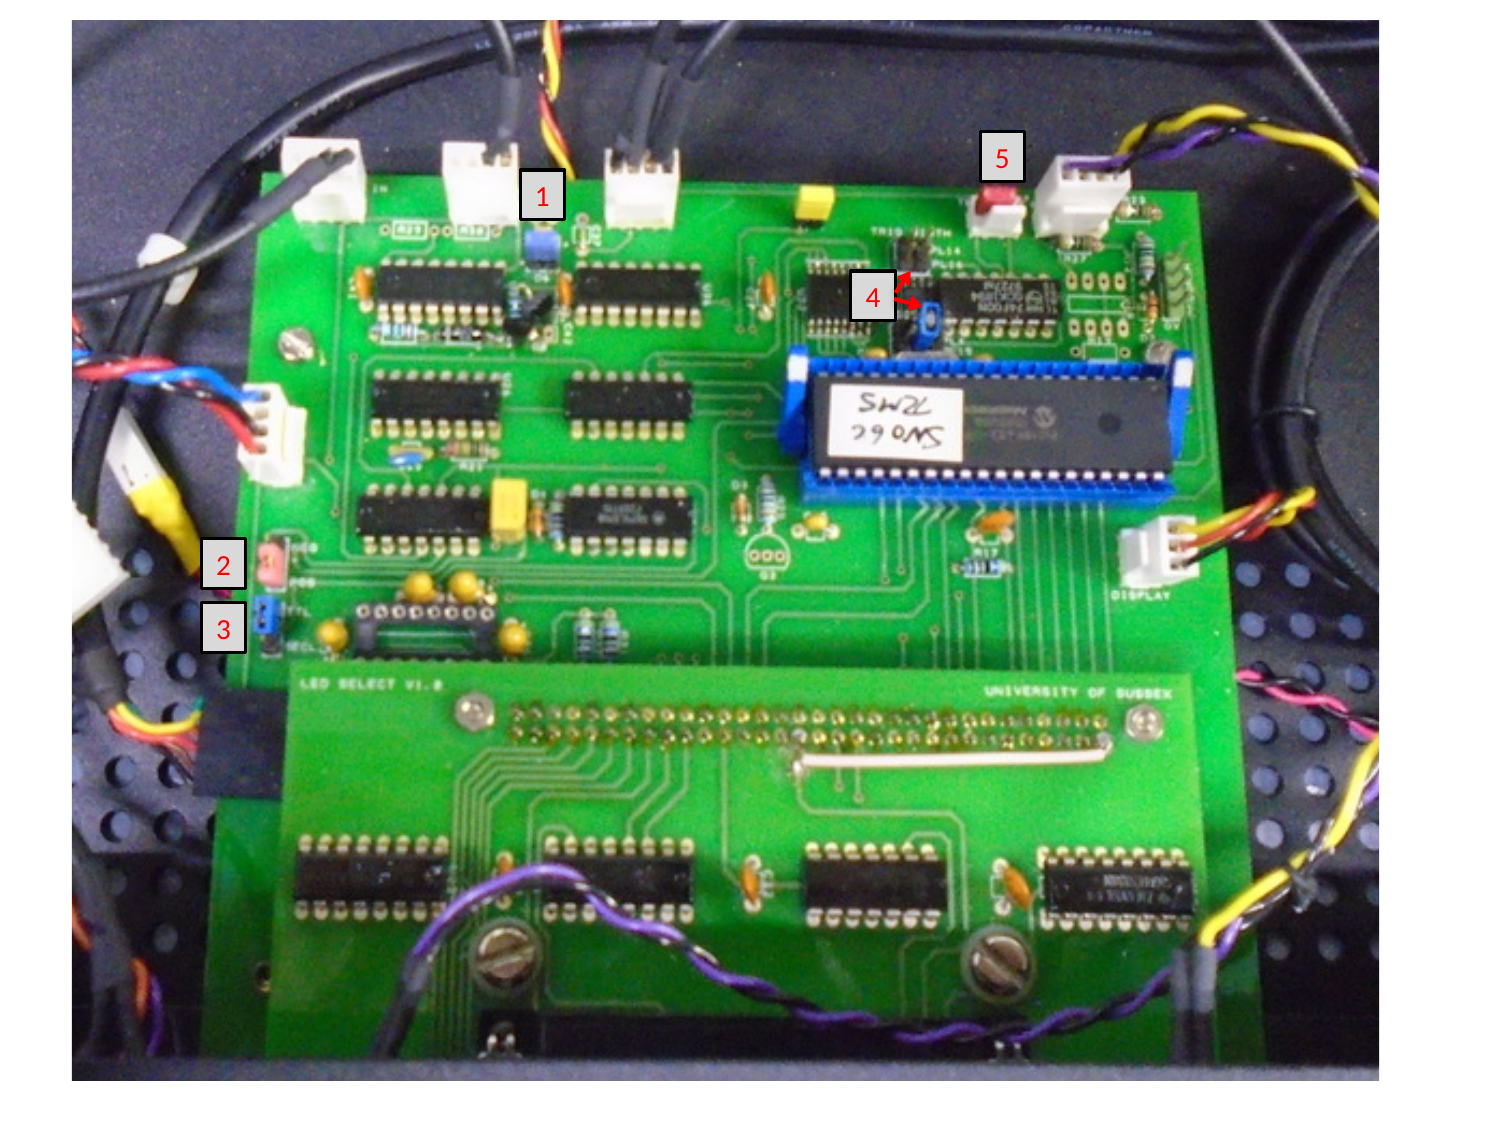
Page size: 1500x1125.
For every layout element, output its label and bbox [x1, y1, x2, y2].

picture [71, 20, 1380, 1081]
